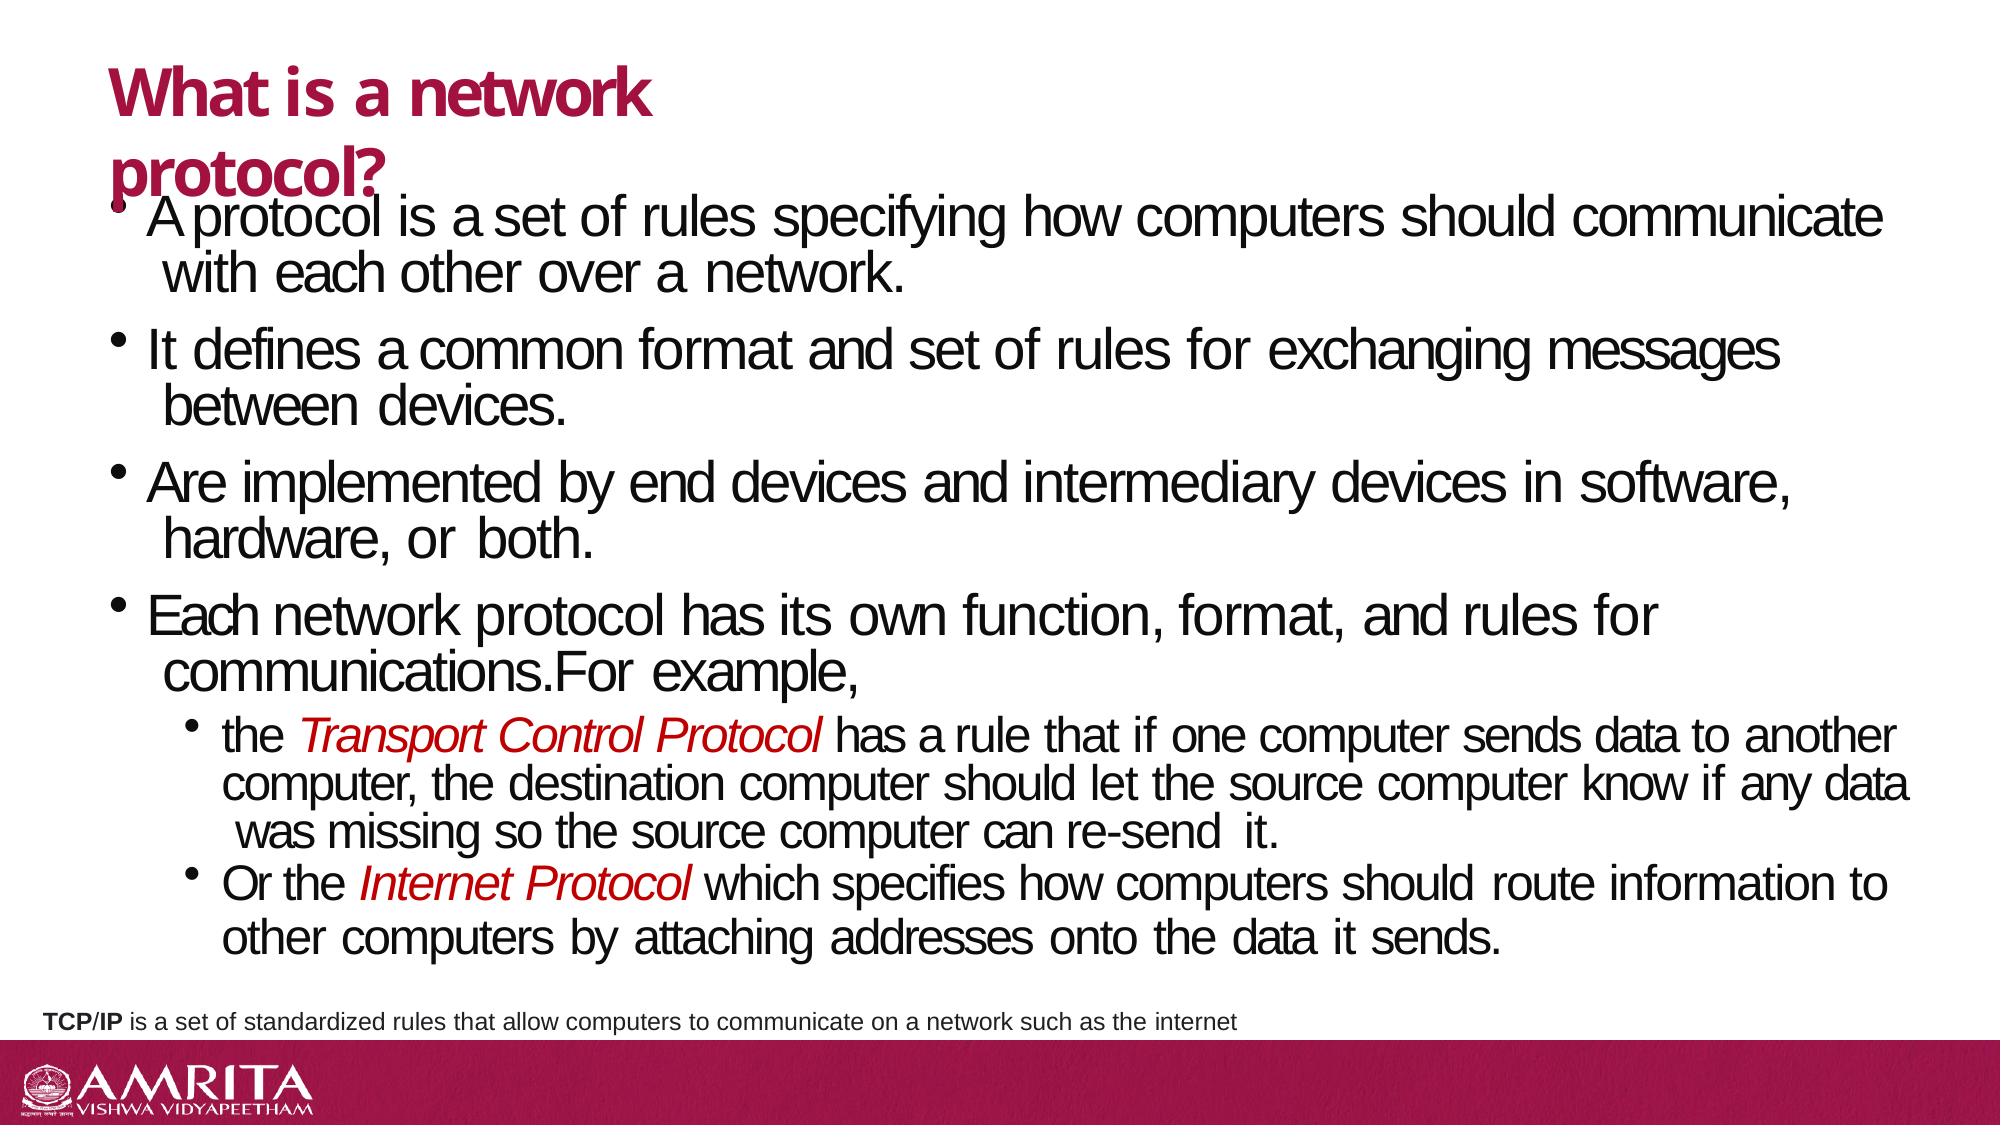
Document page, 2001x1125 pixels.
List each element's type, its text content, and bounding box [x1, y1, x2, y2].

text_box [0, 1040, 2000, 1125]
text_box A protocol is a set of rules specifying how computers should communicate with each other over a network. It defines a common format and set of rules for exchanging messages between devices. Are implemented by end devices and intermediary devices in software, hardware, or both. Each network protocol has its own function, format, and rules for communications.For example, the Transport Control Protocol has a rule that if one computer sends data to another computer, the destination computer should let the source computer know if any data was missing so the source computer can re-send it. Or the Internet Protocol which specifies how computers should route information to other computers by attaching addresses onto the data it sends. TCP/IP is a set of standardized rules that allow computers to communicate on a network such as the internet [40, 176, 1908, 1036]
title What is a network protocol? [106, 47, 871, 238]
